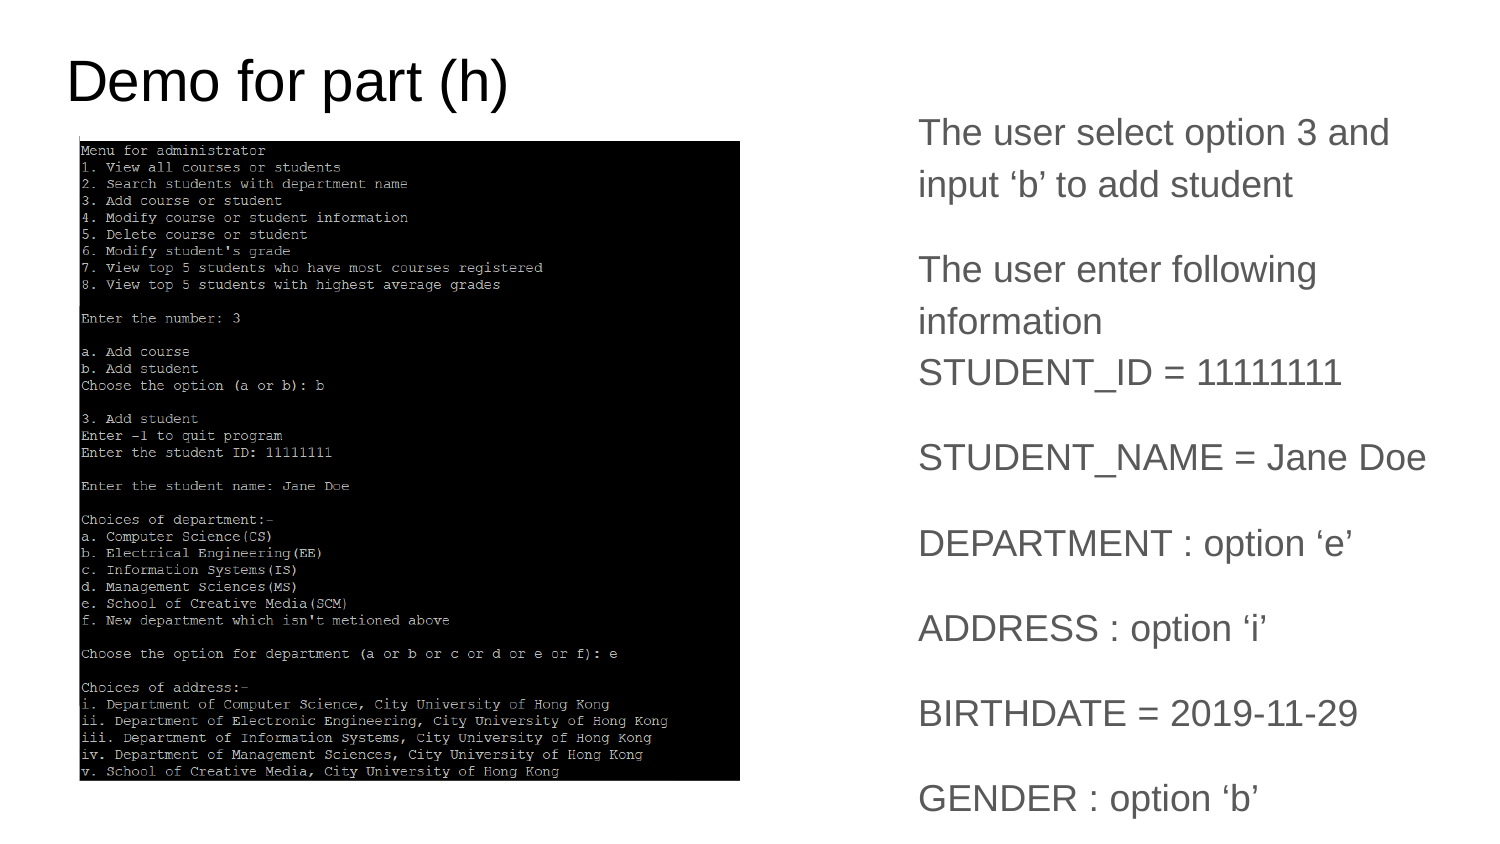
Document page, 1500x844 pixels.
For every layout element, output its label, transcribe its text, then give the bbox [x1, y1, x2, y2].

list The user select option 3 and input ‘b’ to add student The user enter following information STUDENT_ID = 11111111 STUDENT_NAME = Jane Doe DEPARTMENT : option ‘e’ ADDRESS : option ‘i’ BIRTHDATE = 2019-11-29 GENDER : option ‘b’ [903, 86, 1449, 807]
title Demo for part (h) [51, 28, 1449, 123]
picture [79, 136, 741, 781]
